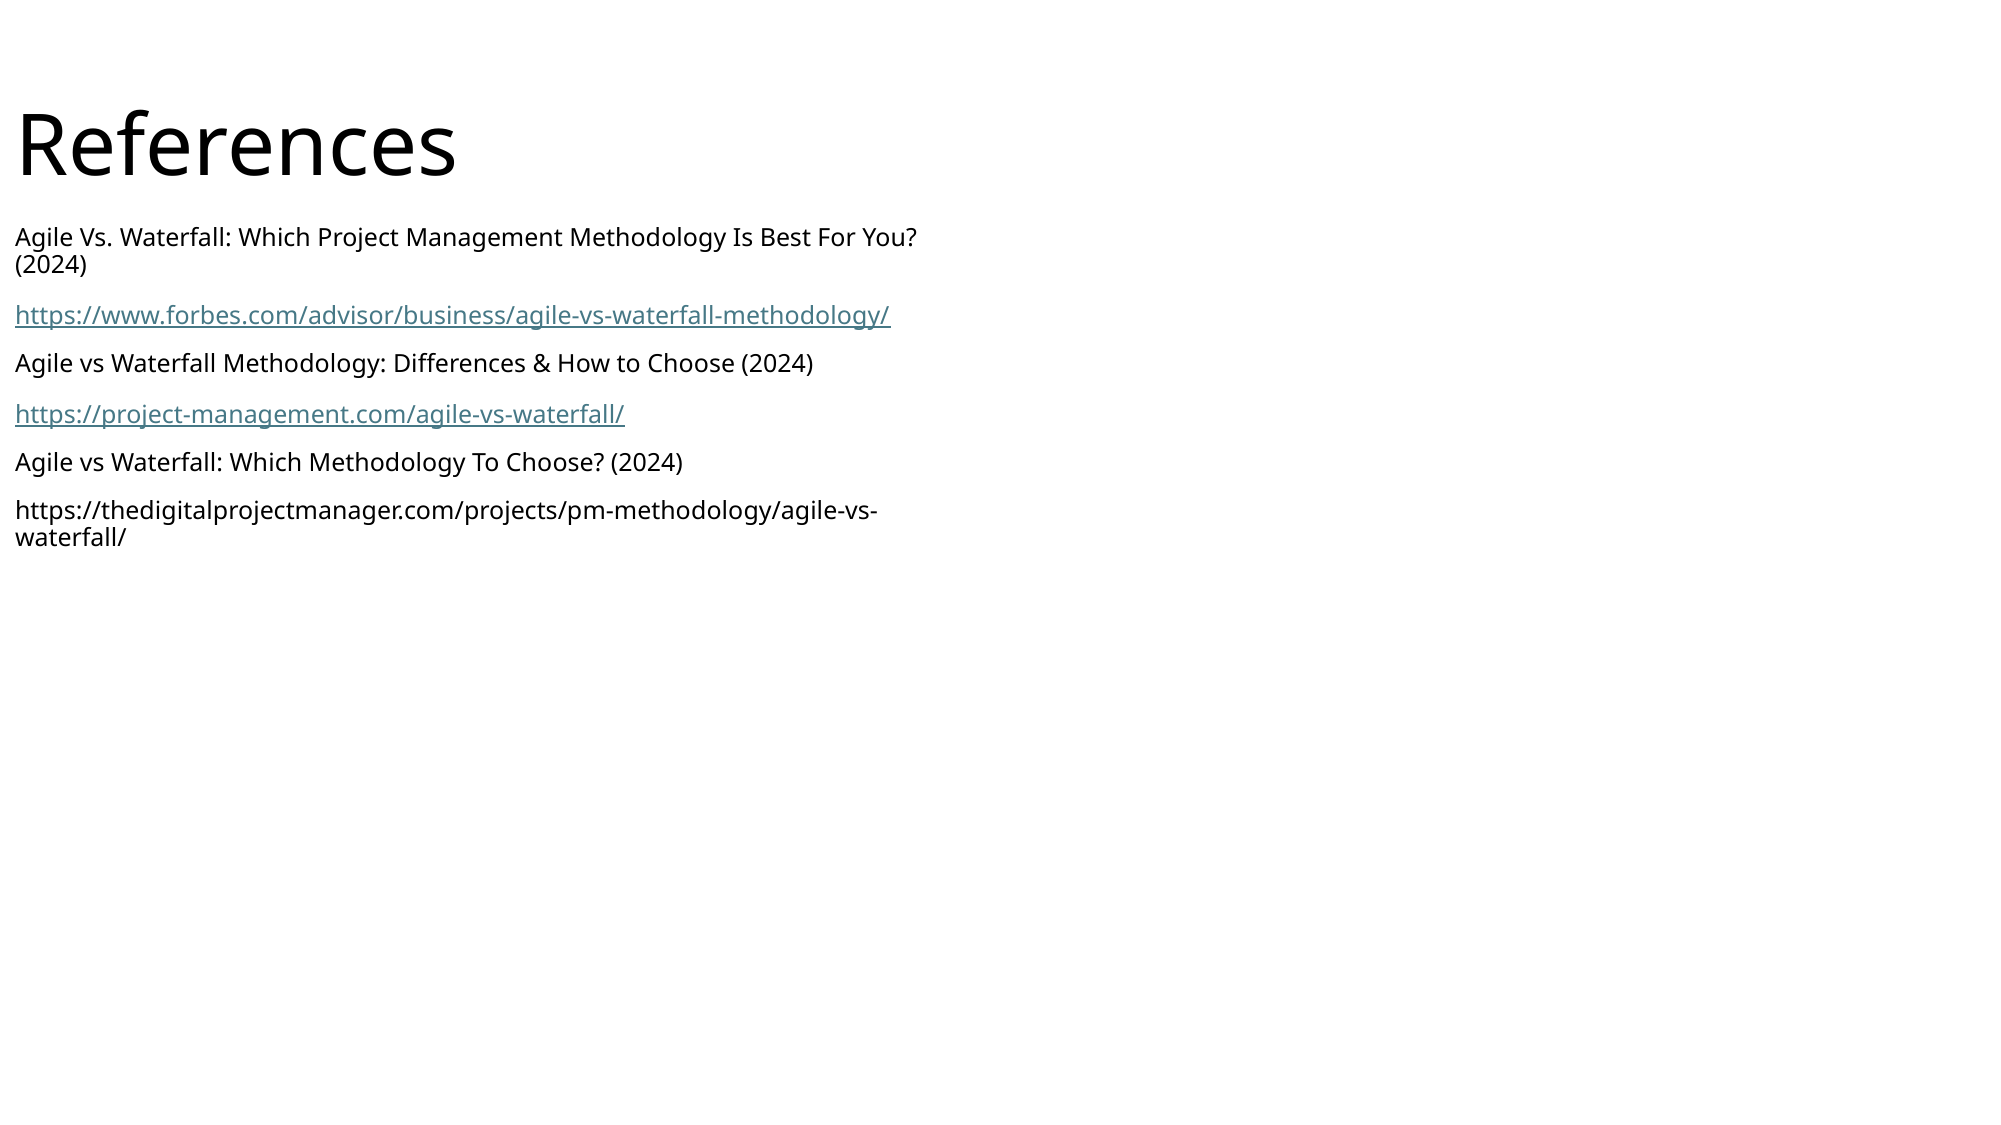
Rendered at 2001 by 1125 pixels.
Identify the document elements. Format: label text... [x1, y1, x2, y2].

list Agile Vs. Waterfall: Which Project Management Methodology Is Best For You? (2024) https://www.forbes.com/advisor/business/agile-vs-waterfall-methodology/ Agile vs Waterfall Methodology: Differences & How to Choose (2024) https://project-management.com/agile-vs-waterfall/ Agile vs Waterfall: Which Methodology To Choose? (2024) https://thedigitalprojectmanager.com/projects/pm-methodology/agile-vs-waterfall/ [0, 217, 1000, 848]
title References [0, 0, 862, 217]
